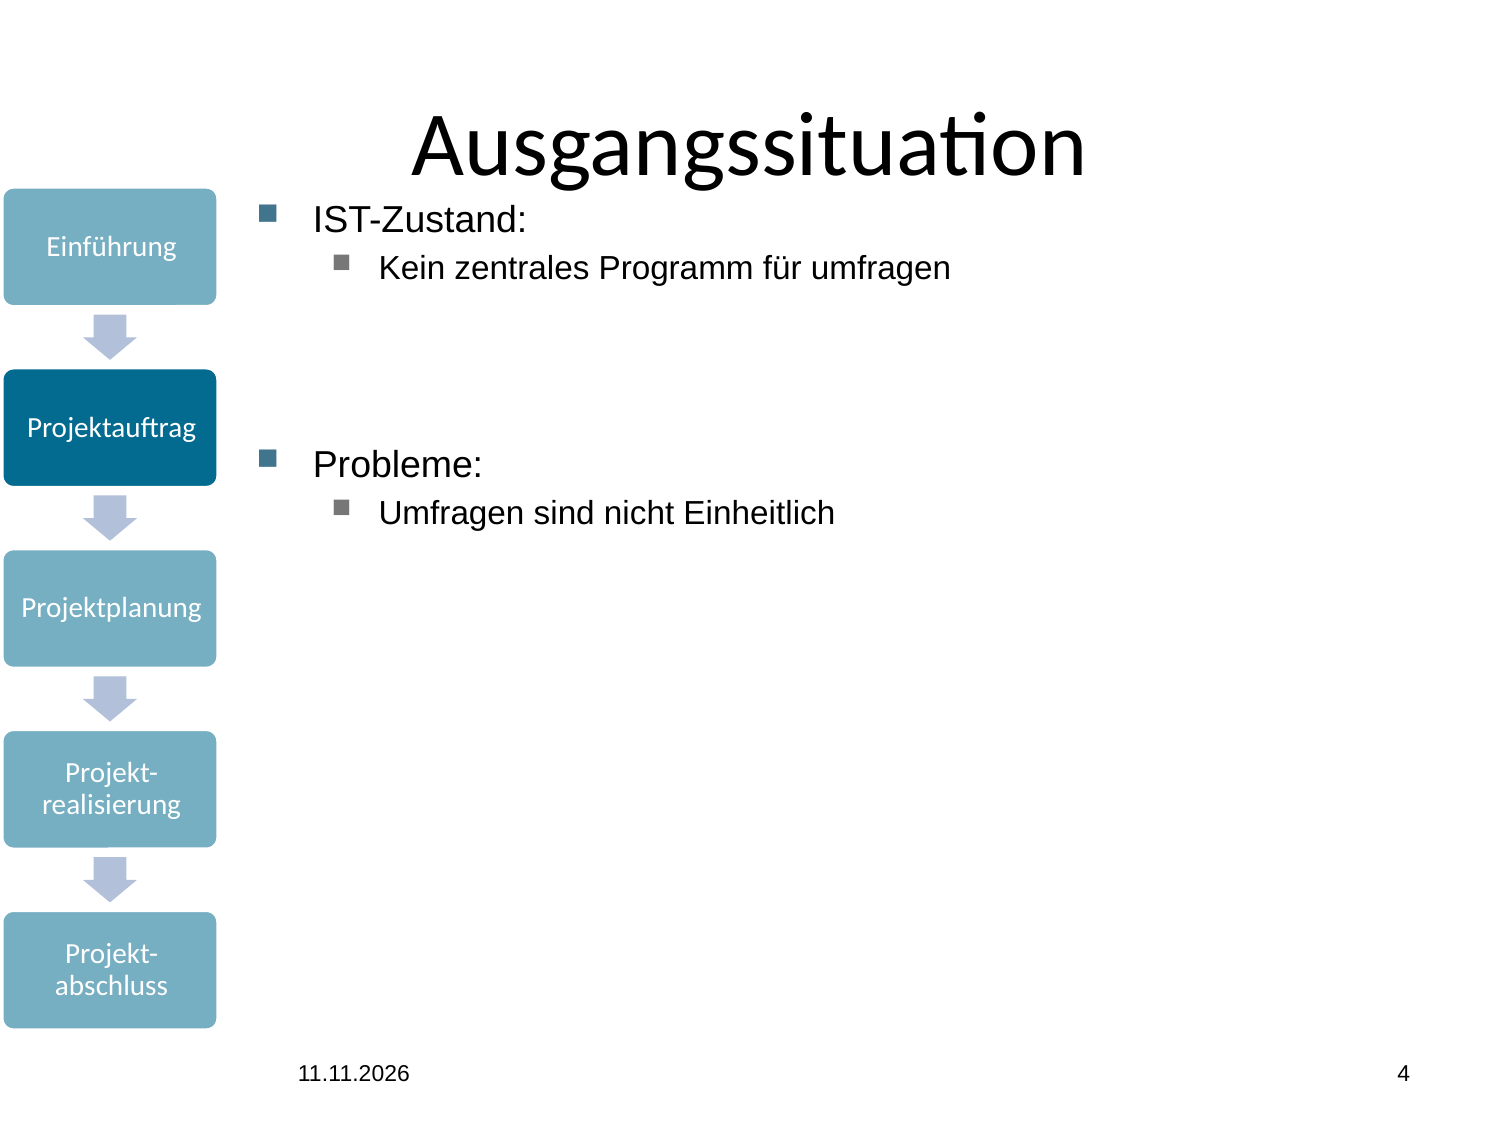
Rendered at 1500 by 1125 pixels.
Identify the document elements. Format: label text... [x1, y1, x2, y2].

title Ausgangssituation [75, 45, 1425, 233]
slide_number 4 [1074, 1050, 1425, 1103]
text_box IST-Zustand: Kein zentrales Programm für umfragen Probleme: Umfragen sind nicht Einheitlich [241, 187, 1453, 1050]
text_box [0, 186, 221, 1031]
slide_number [75, 1042, 425, 1103]
